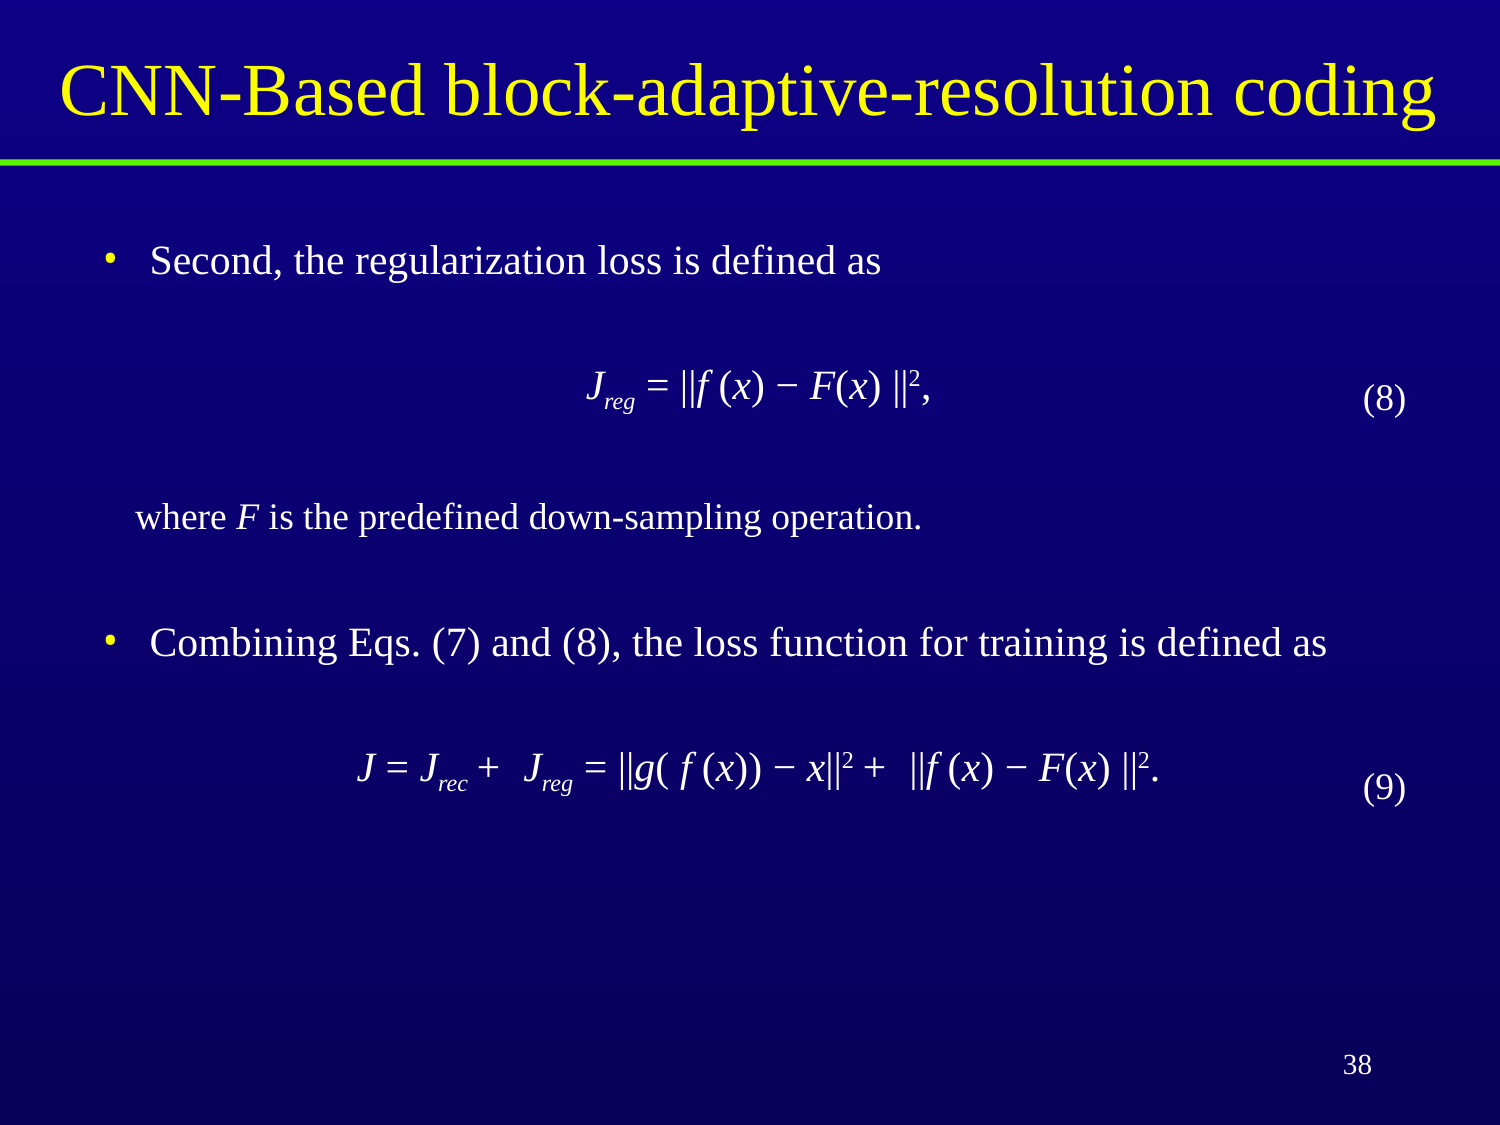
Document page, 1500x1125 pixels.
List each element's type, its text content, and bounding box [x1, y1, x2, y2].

text_box (9) [1348, 754, 1427, 815]
text_box where F is the predefined down-sampling operation. [120, 484, 1348, 545]
text_box (8) [1348, 365, 1427, 426]
slide_number 38 [1074, 1024, 1388, 1101]
title CNN-Based block-adaptive-resolution coding [44, 46, 1500, 136]
